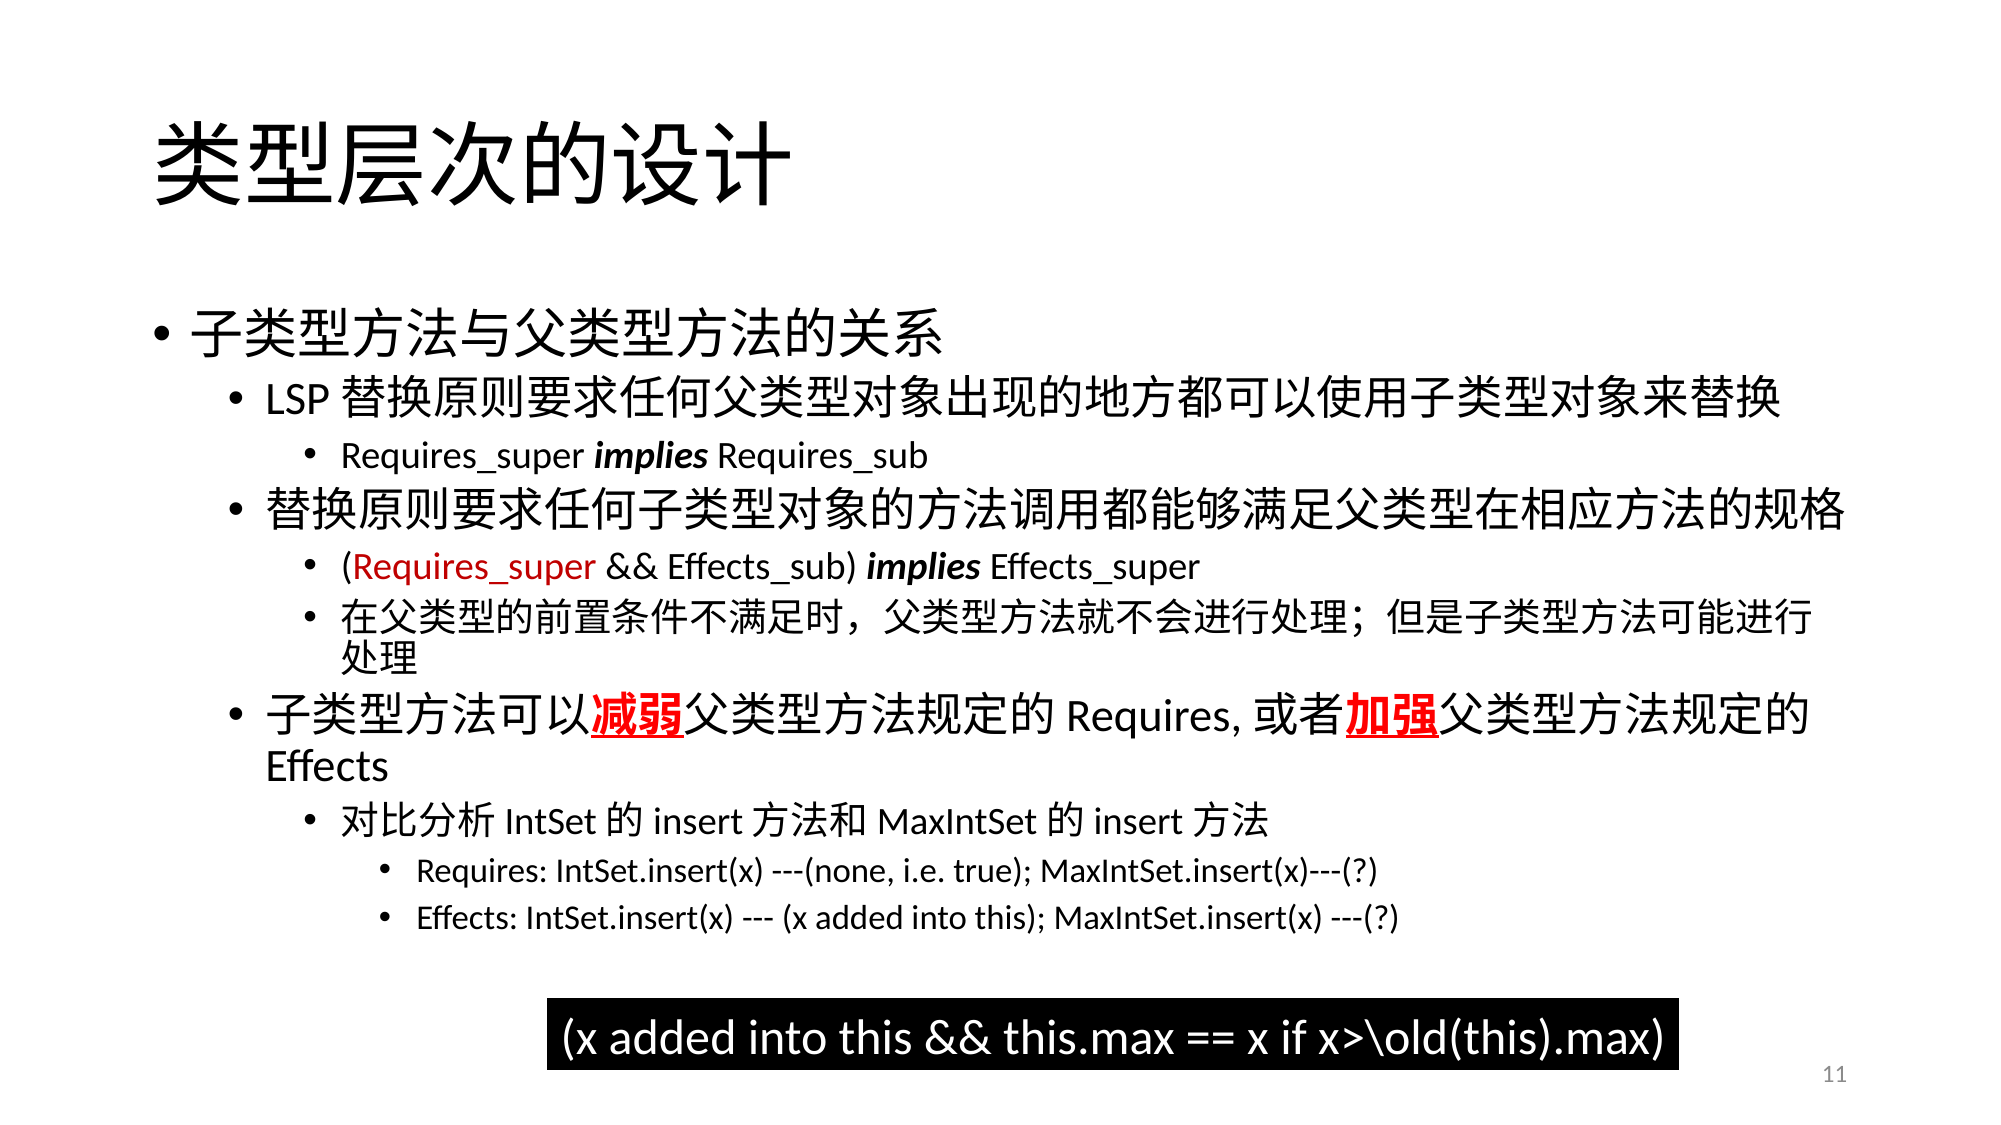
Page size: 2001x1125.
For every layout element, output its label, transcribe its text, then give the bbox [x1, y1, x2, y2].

slide_number 11 [1412, 1042, 1863, 1103]
list 子类型方法与父类型方法的关系 LSP替换原则要求任何父类型对象出现的地方都可以使用子类型对象来替换 Requires_super implies Requires_sub 替换原则要求任何子类型对象的方法调用都能够满足父类型在相应方法的规格 (Requires_super && Effects_sub) implies Effects_super 在父类型的前置条件不满足时，父类型方法就不会进行处理；但是子类型方法可能进行处理 子类型方法可以减弱父类型方法规定的Requires,或者加强父类型方法规定的Effects 对比分析IntSet的insert方法和MaxIntSet的insert方法 Requires: IntSet.insert(x) ---(none, i.e. true); MaxIntSet.insert(x)---(?) Effects: IntSet.insert(x) --- (x added into this); MaxIntSet.insert(x) ---(?) [137, 299, 1863, 961]
text_box (x added into this && this.max == x if x>\old(this).max) [544, 995, 1683, 1073]
title 类型层次的设计 [137, 59, 1863, 278]
